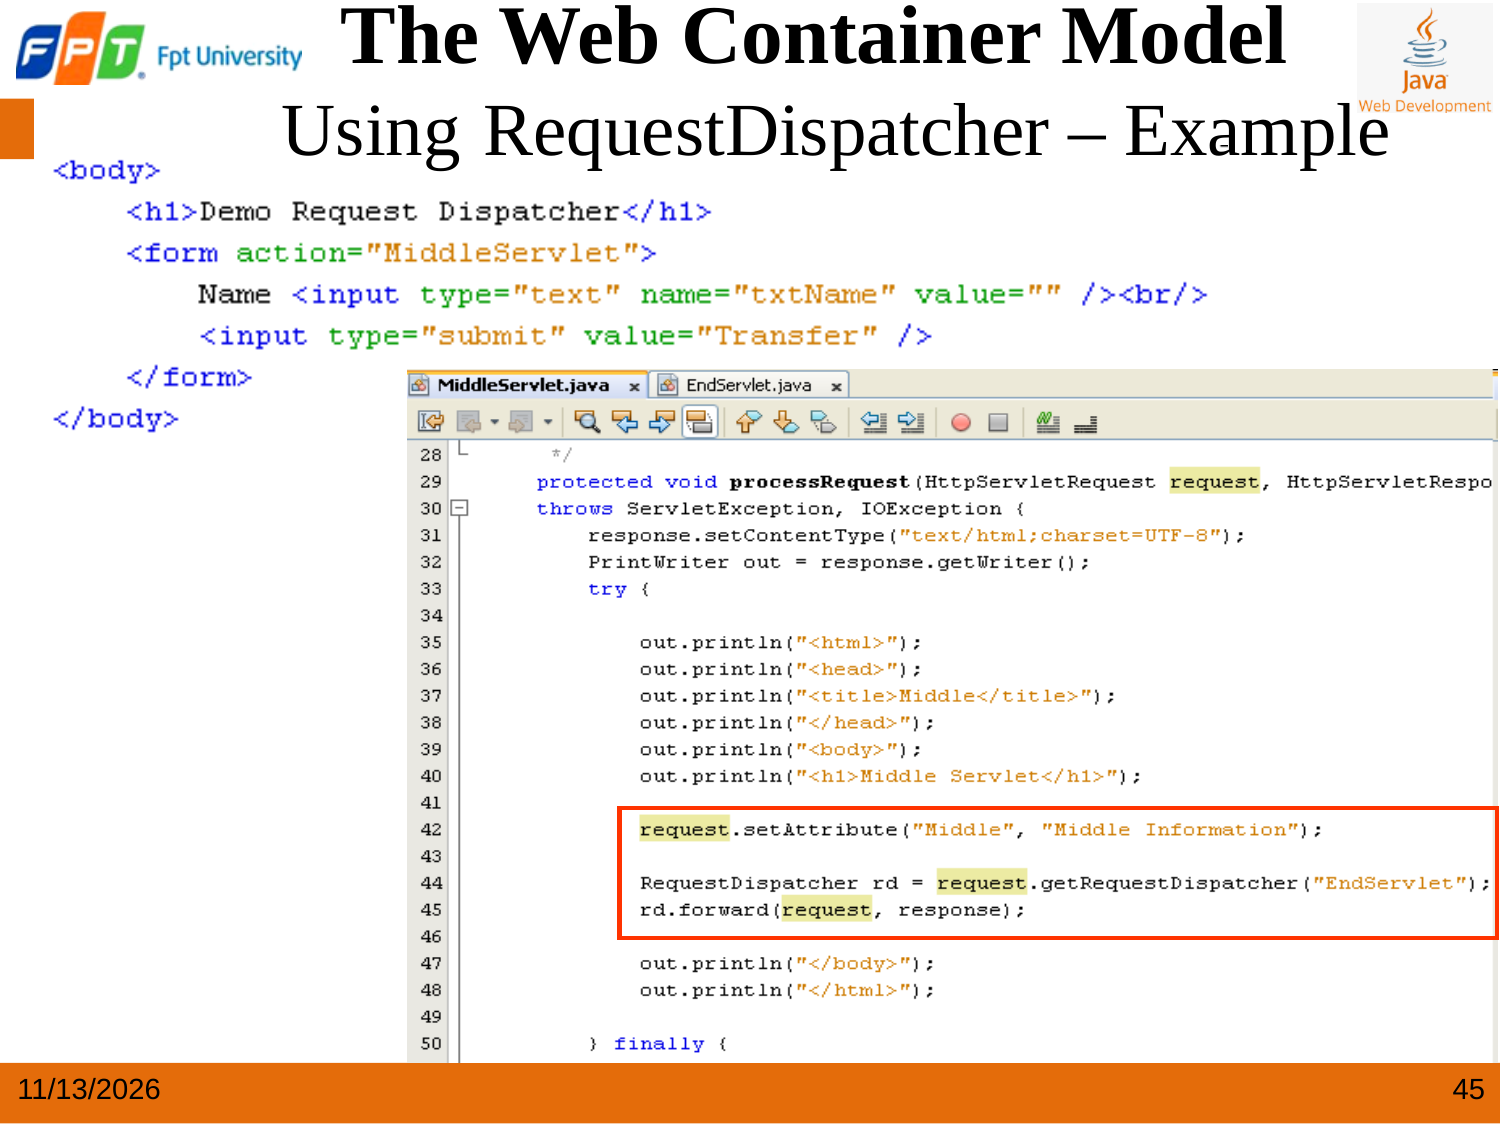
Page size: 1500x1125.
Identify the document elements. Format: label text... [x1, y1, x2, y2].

picture [16, 11, 150, 85]
slide_number 45 [1050, 1069, 1500, 1124]
title The Web Container Model Using RequestDispatcher – Example [150, 0, 1500, 170]
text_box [407, 369, 1498, 1064]
picture [34, 145, 1228, 445]
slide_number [2, 1063, 231, 1123]
